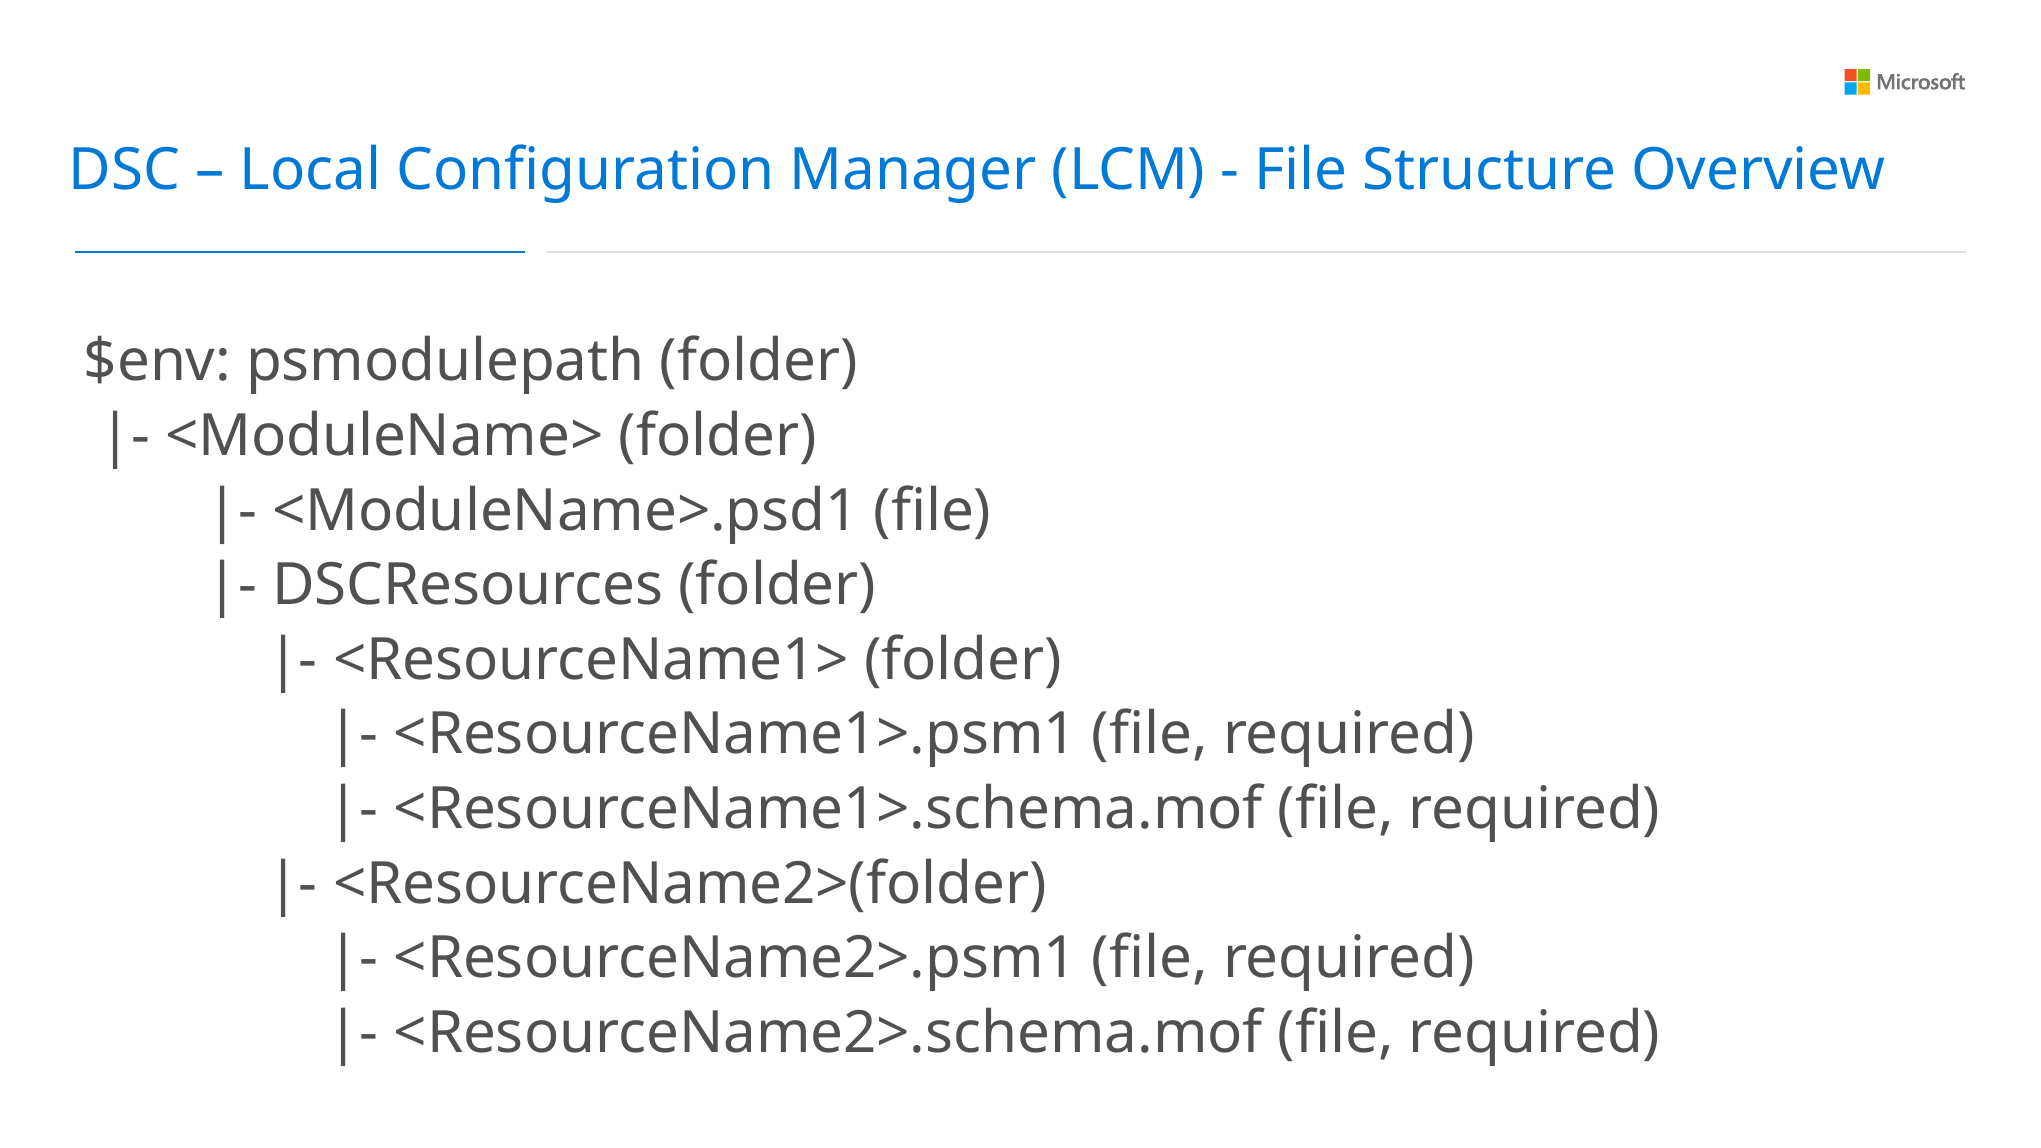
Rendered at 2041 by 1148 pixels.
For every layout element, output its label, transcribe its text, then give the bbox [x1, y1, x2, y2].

text_box $env: psmodulepath (folder) |- <ModuleName> (folder) |- <ModuleName>.psd1 (file) |- DSCResources (folder) |- <ResourceName1> (folder) |- <ResourceName1>.psm1 (file, required) |- <ResourceName1>.schema.mof (file, required) |- <ResourceName2>(folder) |- <ResourceName2>.psm1 (file, required) |- <ResourceName2>.schema.mof (file, required) [60, 315, 2010, 1081]
list DSC – Local Configuration Manager (LCM) - File Structure Overview [45, 120, 1968, 200]
